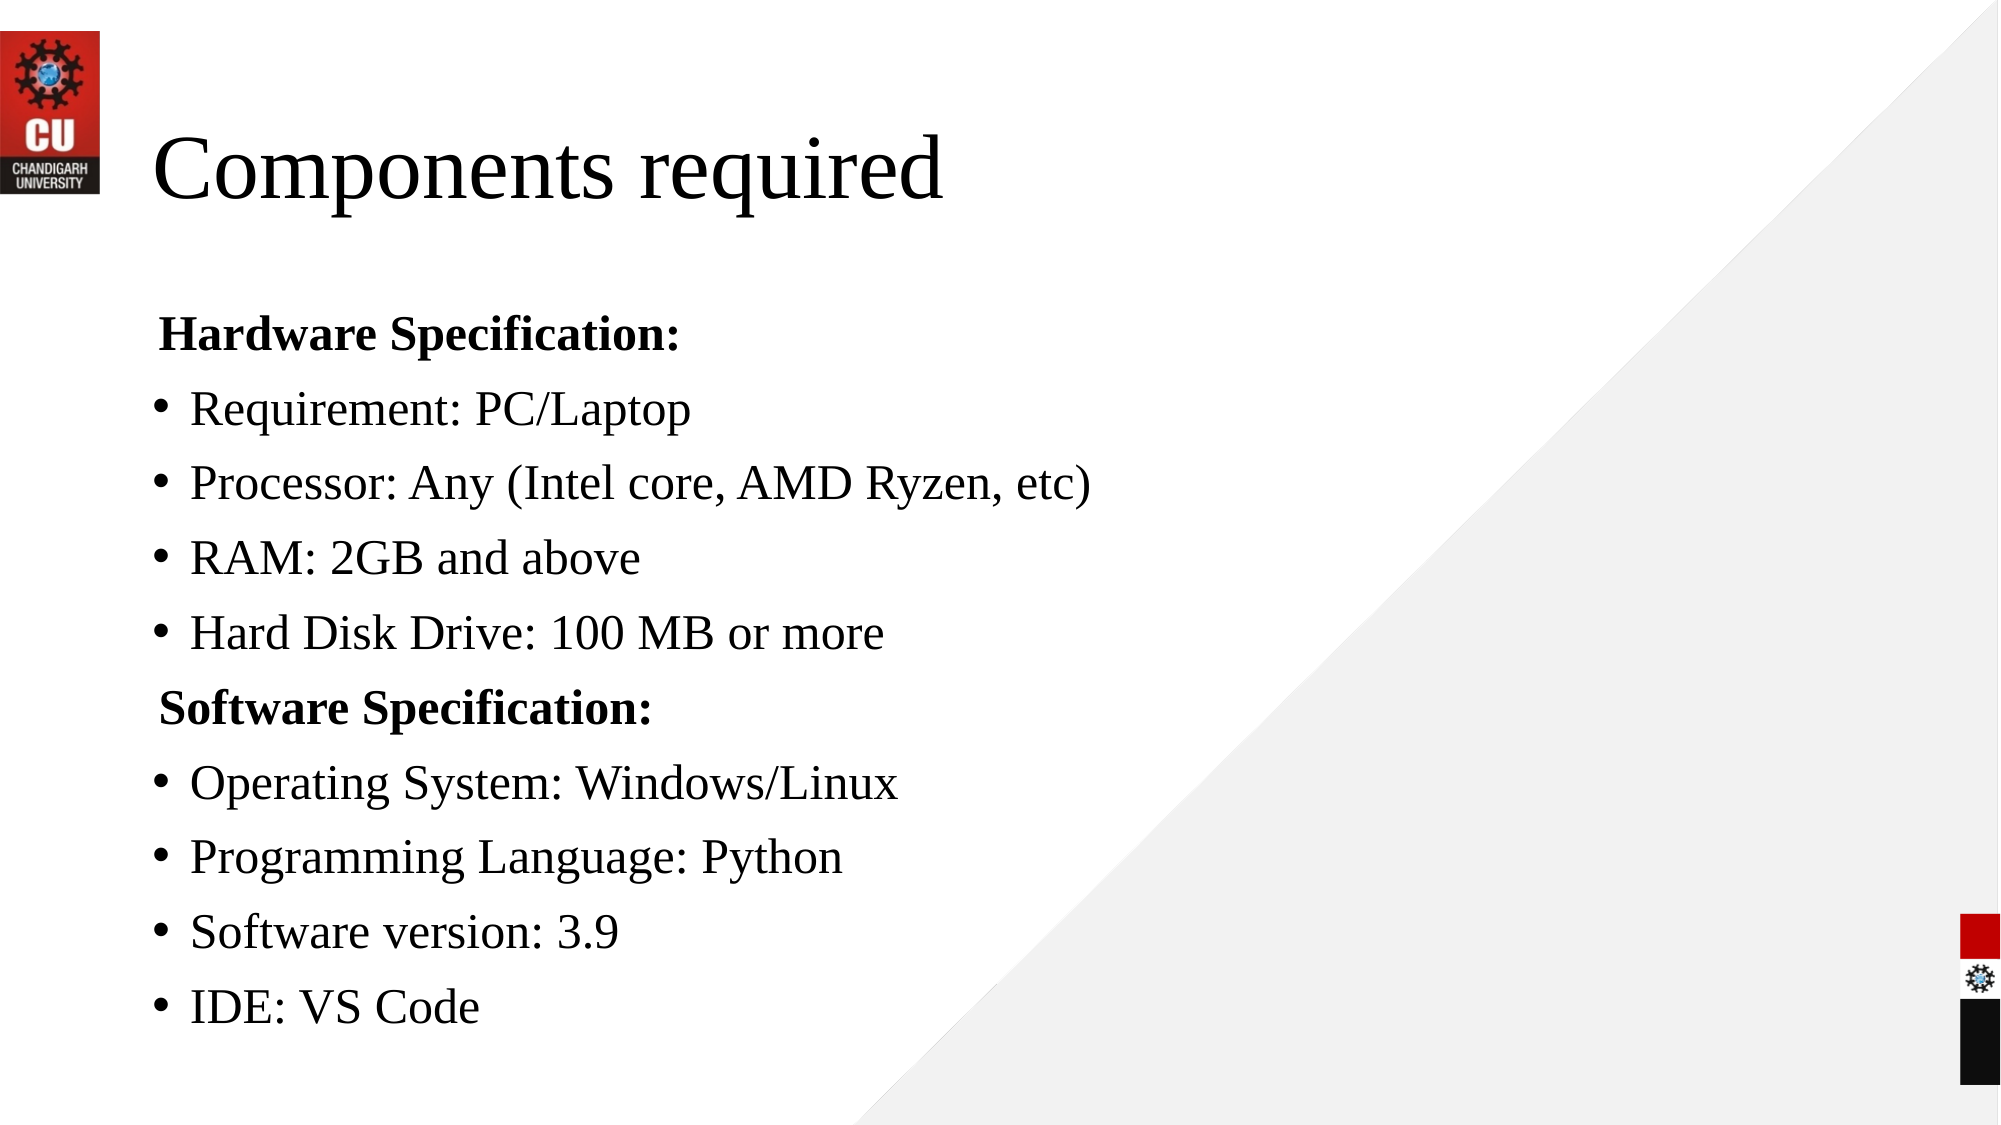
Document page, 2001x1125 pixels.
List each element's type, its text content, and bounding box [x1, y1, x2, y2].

list Hardware Specification: Requirement: PC/Laptop Processor: Any (Intel core, AMD Ryzen, etc) RAM: 2GB and above Hard Disk Drive: 100 MB or more Software Specification: Operating System: Windows/Linux Programming Language: Python Software version: 3.9 IDE: VS Code [137, 299, 1863, 1014]
picture [0, 0, 2001, 1125]
title Components required [137, 59, 1863, 278]
